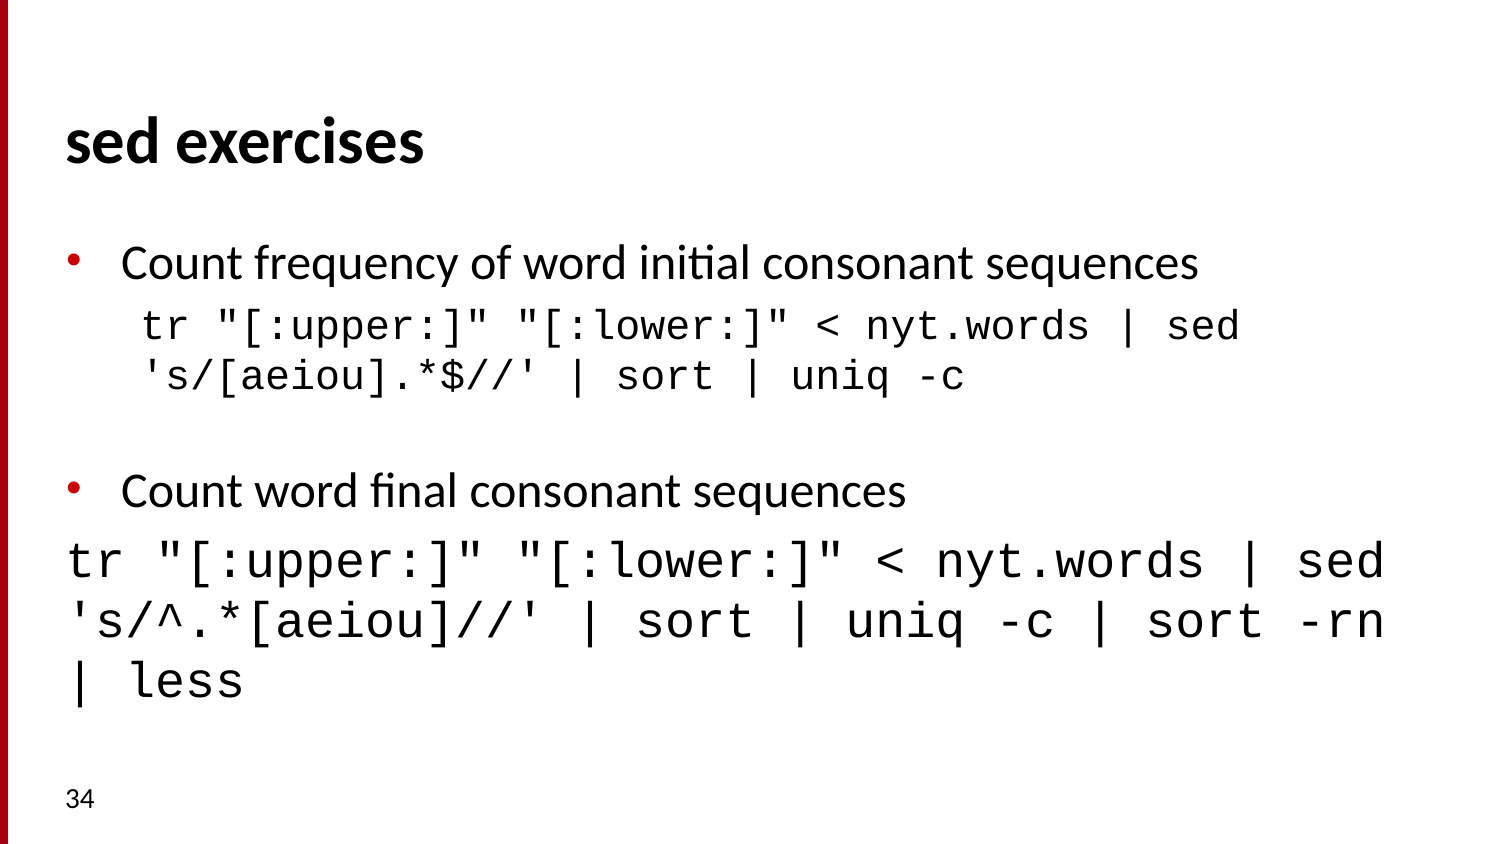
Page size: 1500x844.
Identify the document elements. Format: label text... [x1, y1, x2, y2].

list Count frequency of word initial consonant sequences tr "[:upper:]" "[:lower:]" < nyt.words | sed 's/[aeiou].*$//' | sort | uniq -c Count word final consonant sequences tr "[:upper:]" "[:lower:]" < nyt.words | sed 's/^.*[aeiou]//' | sort | uniq -c | sort -rn | less [50, 221, 1450, 769]
title sed exercises [50, 62, 1450, 185]
slide_number 34 [49, 771, 376, 829]
